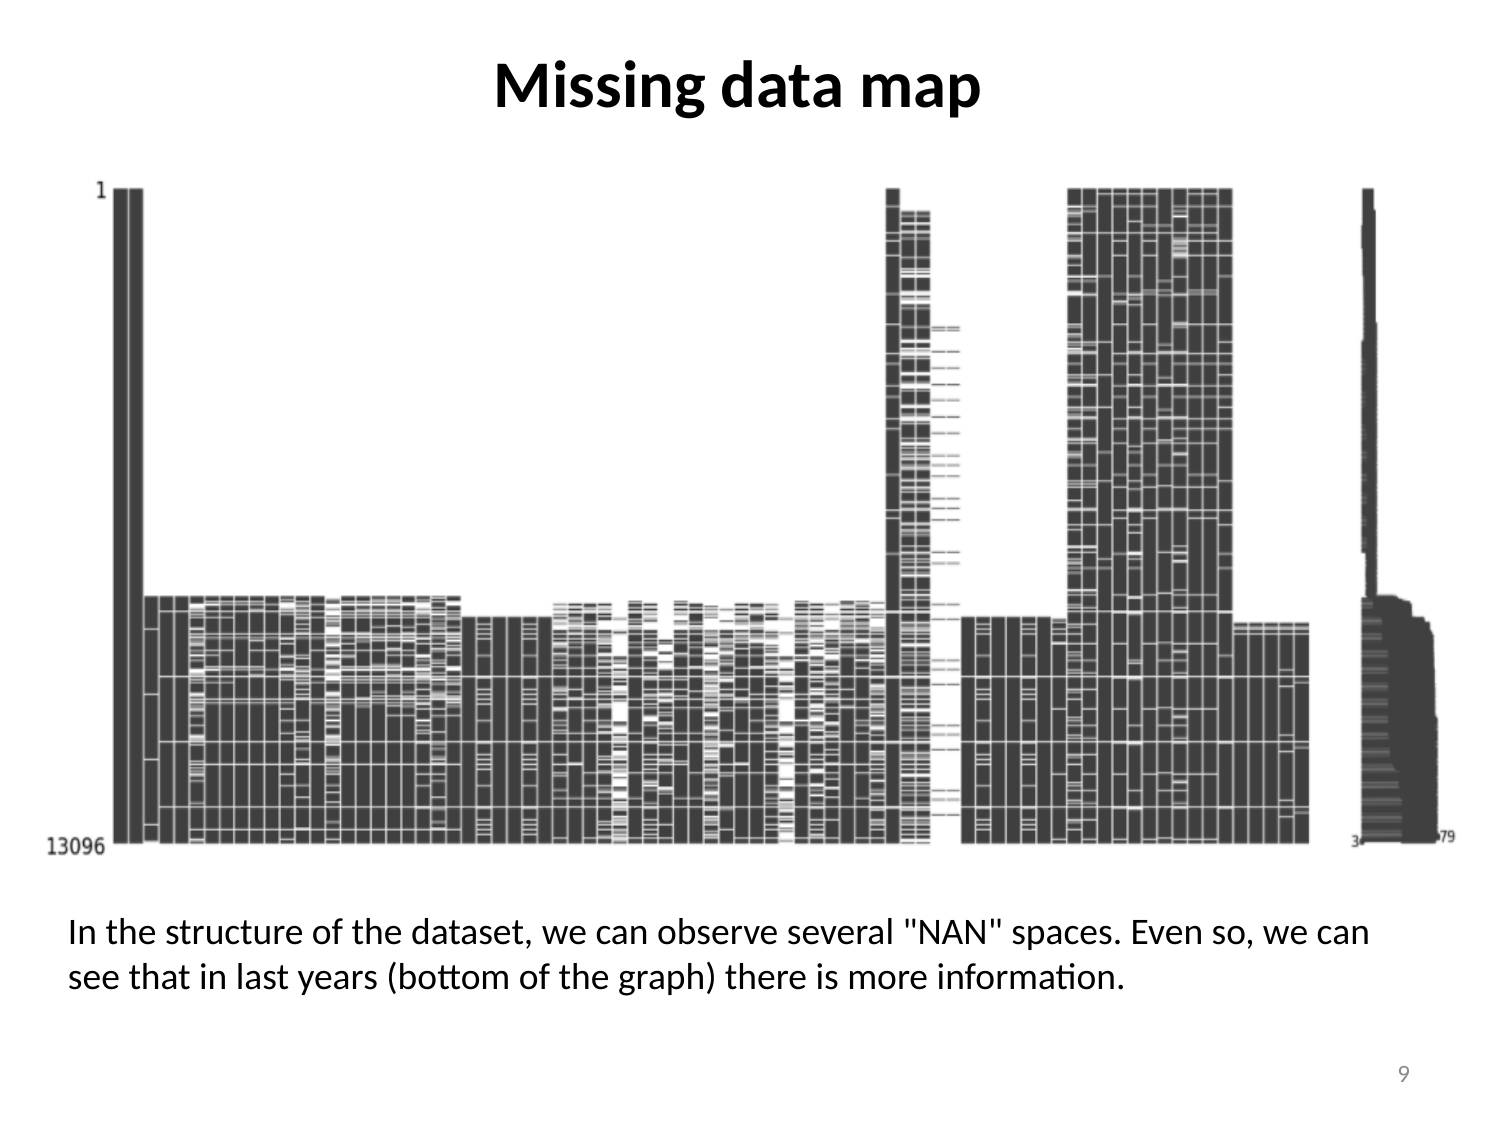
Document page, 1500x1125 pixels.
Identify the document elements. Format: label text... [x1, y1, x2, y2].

text_box In the structure of the dataset, we can observe several "NAN" spaces. Even so, we can see that in last years (bottom of the graph) there is more information. [53, 899, 1425, 1004]
slide_number 9 [1074, 1042, 1425, 1103]
text_box Missing data map [64, 33, 1412, 128]
picture [29, 172, 1471, 870]
